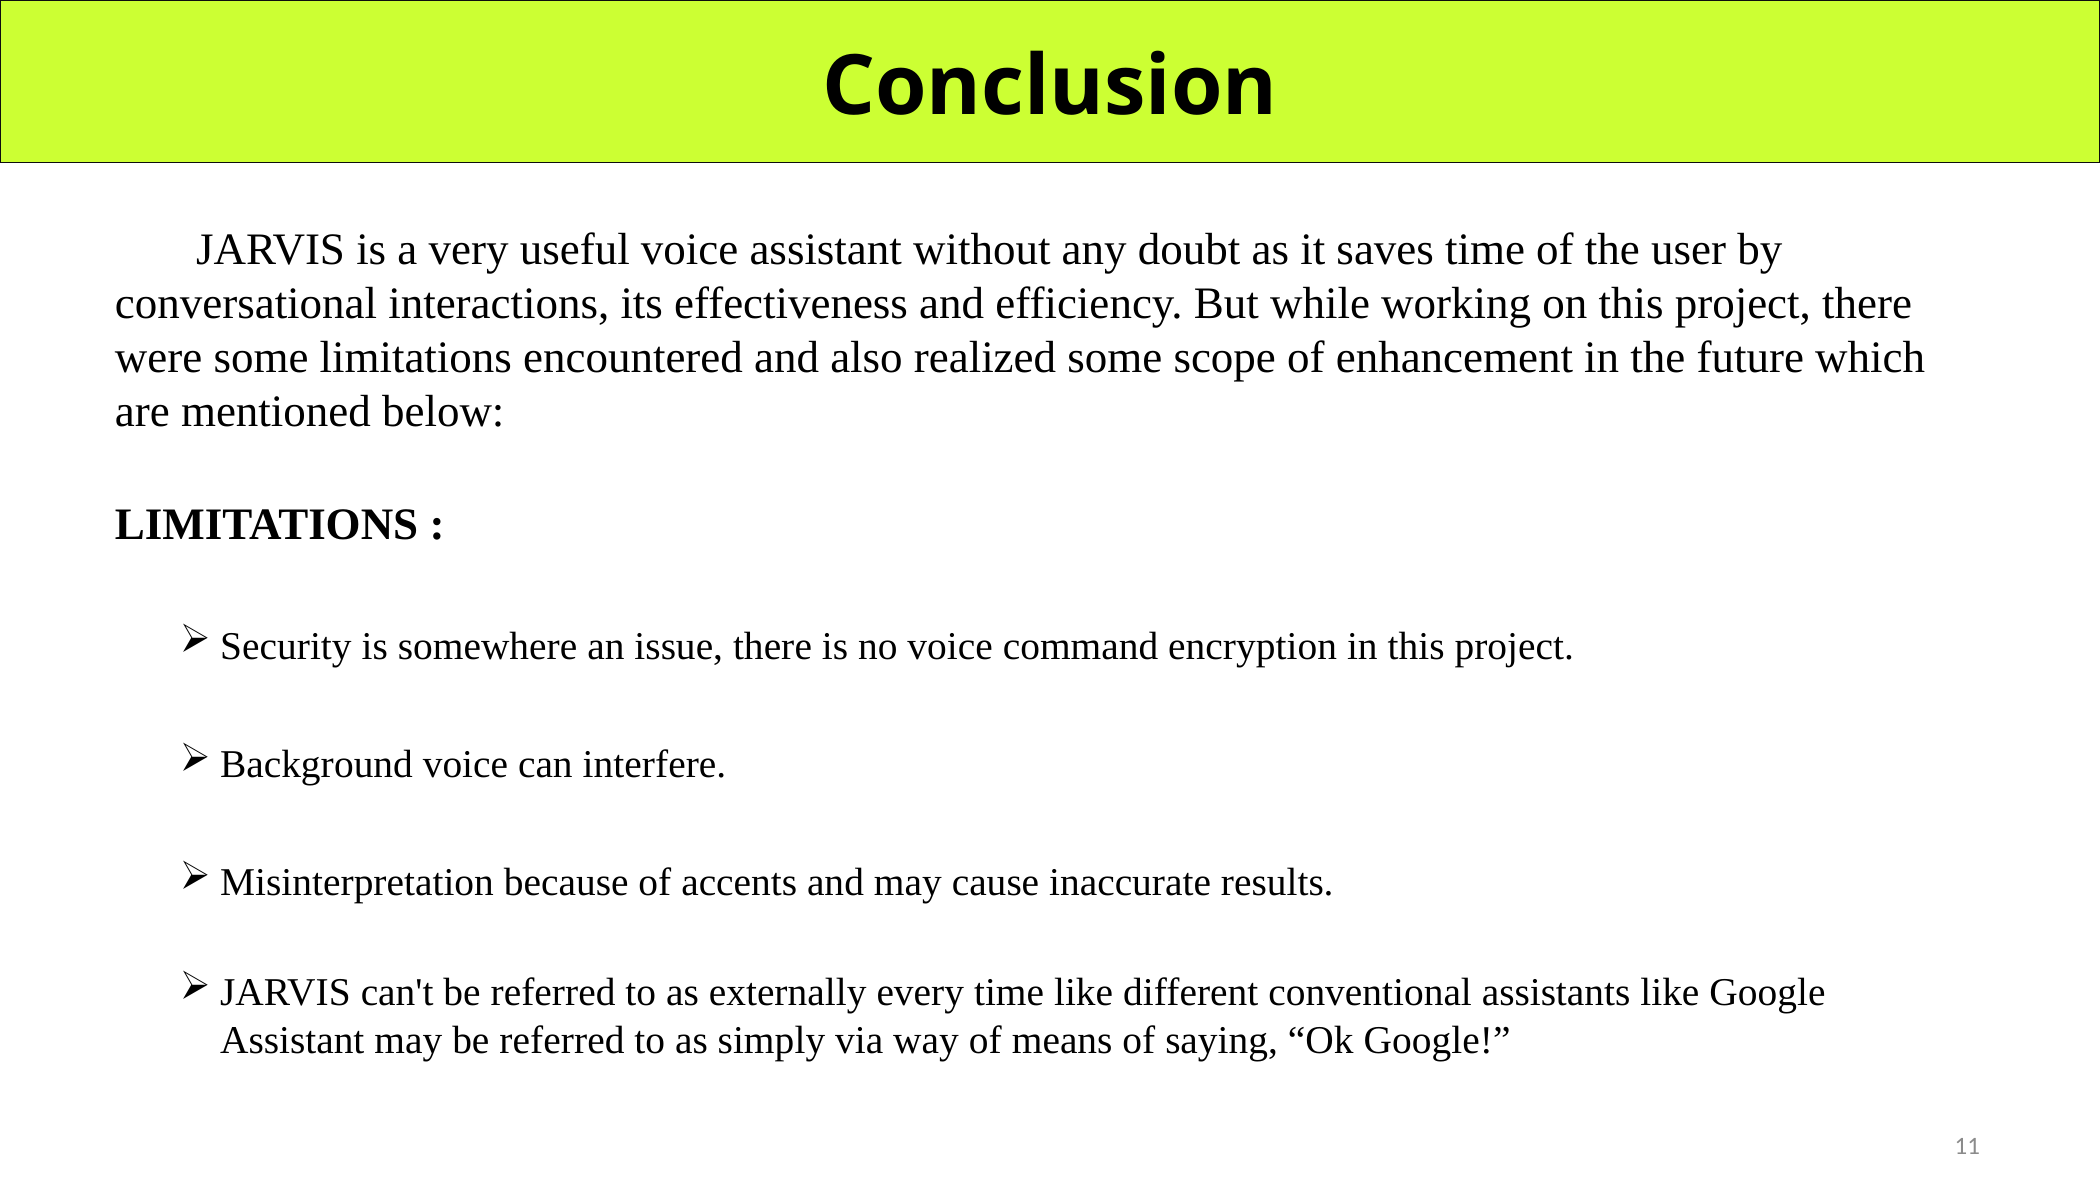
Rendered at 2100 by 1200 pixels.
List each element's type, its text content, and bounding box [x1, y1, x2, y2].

slide_number 11 [1505, 1112, 1995, 1177]
title Conclusion [0, 0, 2100, 163]
list JARVIS is a very useful voice assistant without any doubt as it saves time of the user by conversational interactions, its effectiveness and efficiency. But while working on this project, there were some limitations encountered and also realized some scope of enhancement in the future which are mentioned below: LIMITATIONS : Security is somewhere an issue, there is no voice command encryption in this project. Background voice can interfere. Misinterpretation because of accents and may cause inaccurate results. JARVIS can't be referred to as externally every time like different conventional assistants like Google Assistant may be referred to as simply via way of means of saying, “Ok Google!” [99, 212, 1990, 1072]
